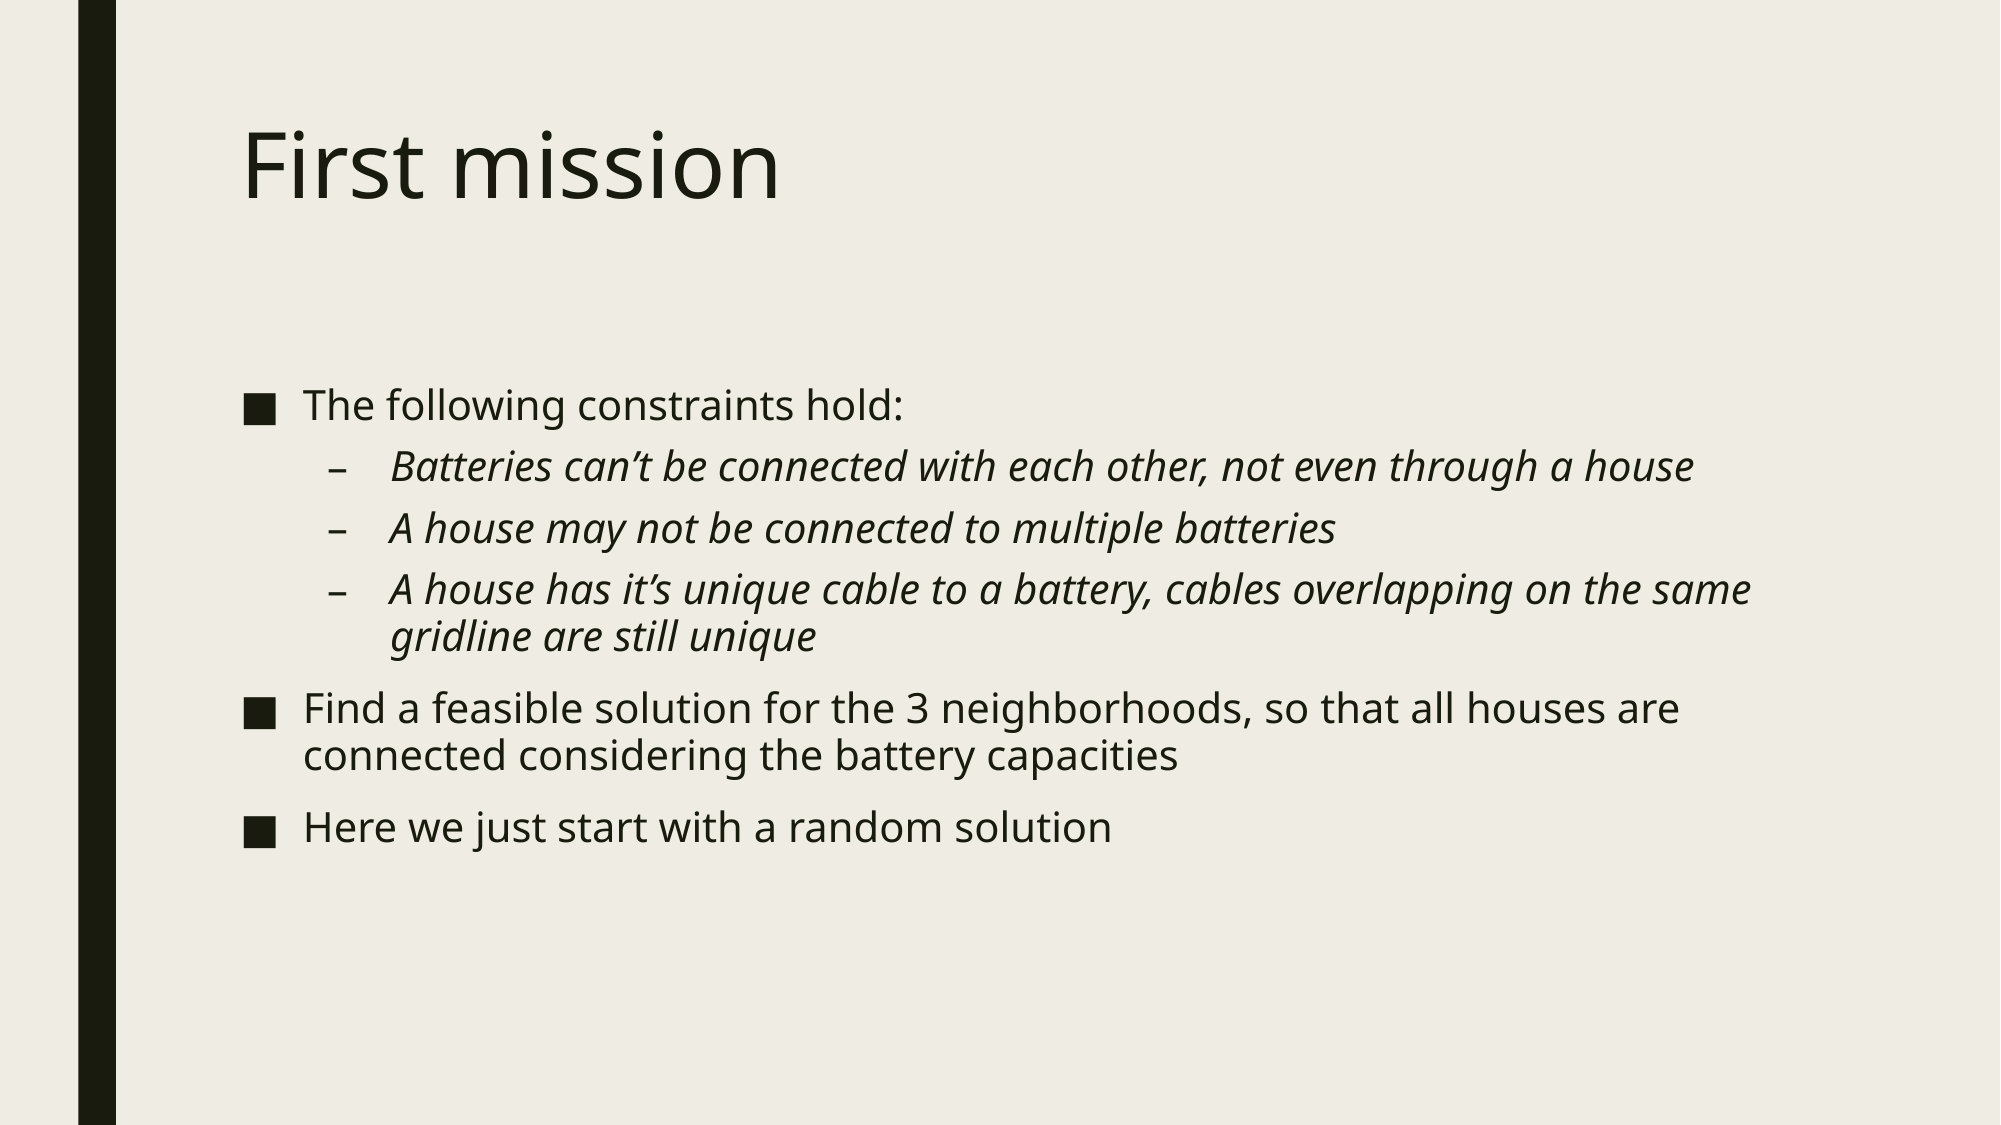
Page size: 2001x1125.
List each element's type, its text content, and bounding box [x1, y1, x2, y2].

list The following constraints hold: Batteries can’t be connected with each other, not even through a house A house may not be connected to multiple batteries A house has it’s unique cable to a battery, cables overlapping on the same gridline are still unique Find a feasible solution for the 3 neighborhoods, so that all houses are connected considering the battery capacities Here we just start with a random solution [225, 375, 1800, 963]
title First mission [225, 112, 1800, 357]
